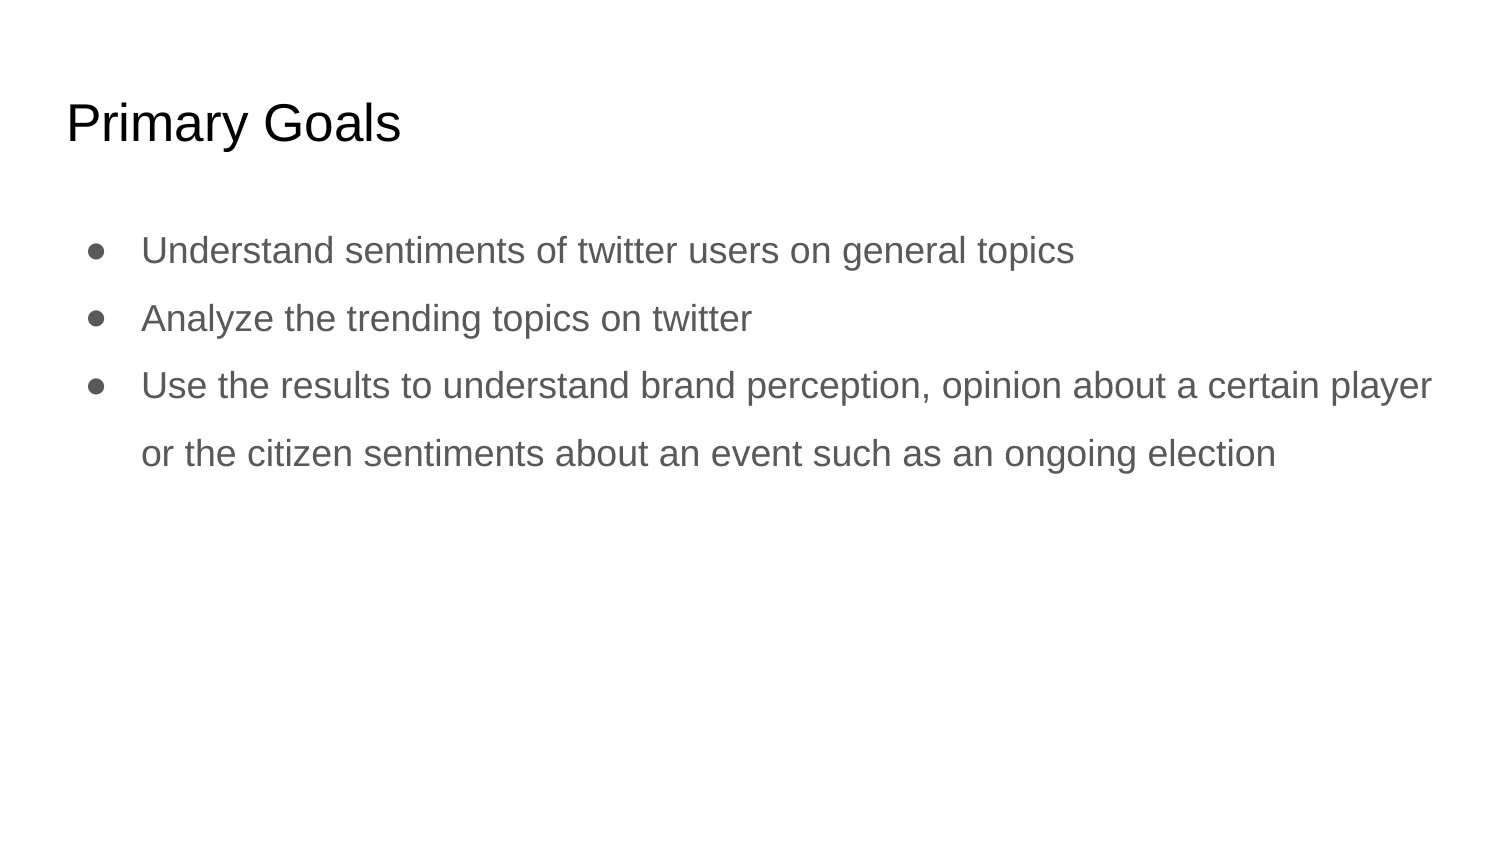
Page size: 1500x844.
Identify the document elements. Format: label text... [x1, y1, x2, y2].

title Primary Goals [51, 72, 1449, 167]
list Understand sentiments of twitter users on general topics Analyze the trending topics on twitter Use the results to understand brand perception, opinion about a certain player or the citizen sentiments about an event such as an ongoing election [51, 189, 1449, 750]
